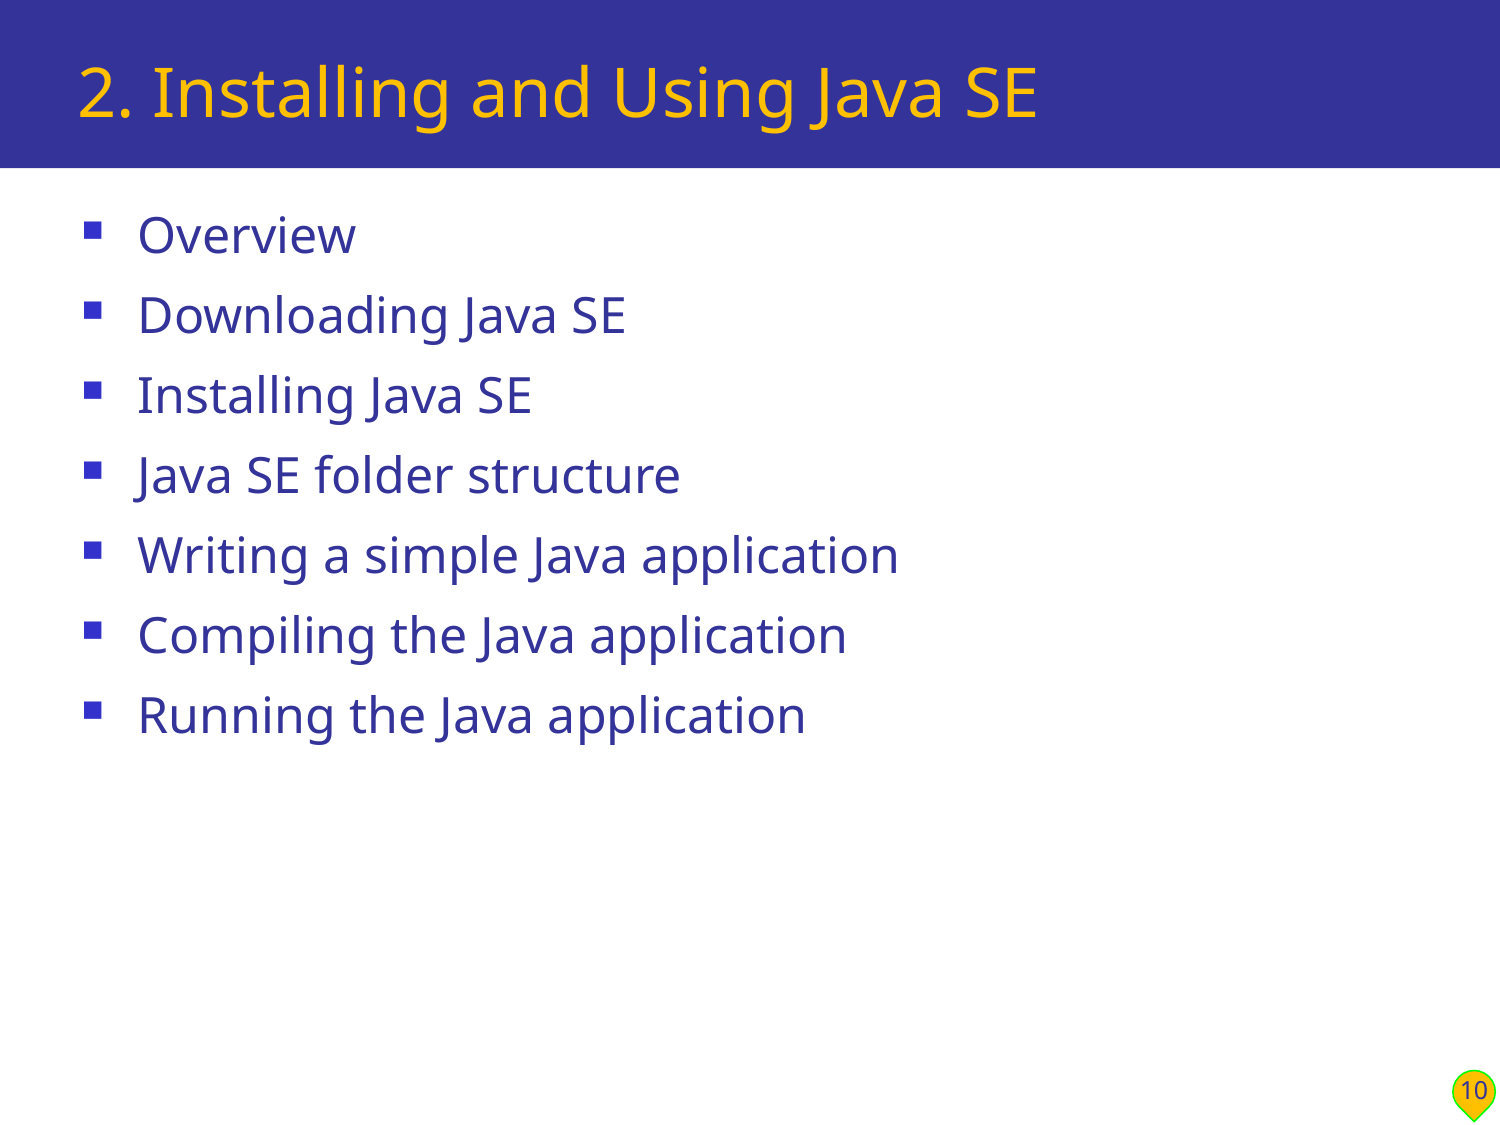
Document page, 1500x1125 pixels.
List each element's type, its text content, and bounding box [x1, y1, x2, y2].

title 2. Installing and Using Java SE [61, 24, 1465, 139]
footer 10 [1431, 1040, 1500, 1117]
list Overview Downloading Java SE Installing Java SE Java SE folder structure Writing a simple Java application Compiling the Java application Running the Java application [66, 196, 1460, 1007]
